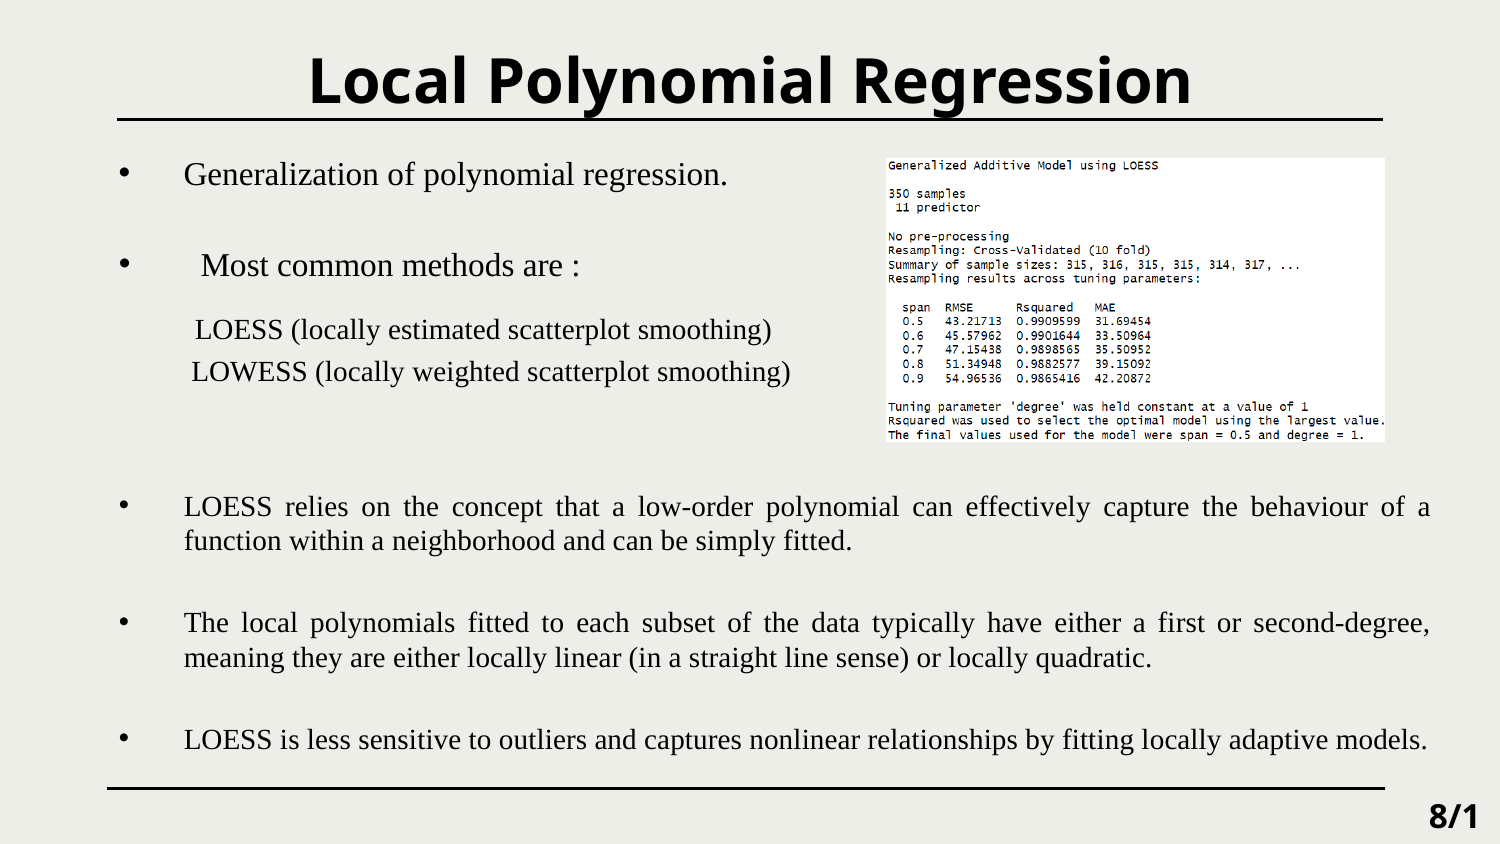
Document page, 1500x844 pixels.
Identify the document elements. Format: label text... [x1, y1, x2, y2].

picture [885, 157, 1386, 442]
text_box Generalization of polynomial regression. [0, 144, 762, 200]
subtitle Most common methods are : LOESS (locally estimated scatterplot smoothing) LOWESS (locally weighted scatterplot smoothing) LOESS relies on the concept that a low-order polynomial can effectively capture the behaviour of a function within a neighborhood and can be simply fitted. The local polynomials fitted to each subset of the data typically have either a first or second-degree, meaning they are either locally linear (in a straight line sense) or locally quadratic. LOESS is less sensitive to outliers and captures nonlinear relationships by fitting locally adaptive models. [0, 144, 1447, 844]
title Local Polynomial Regression [106, 31, 1396, 125]
text_box 8/17 [1447, 788, 1500, 844]
